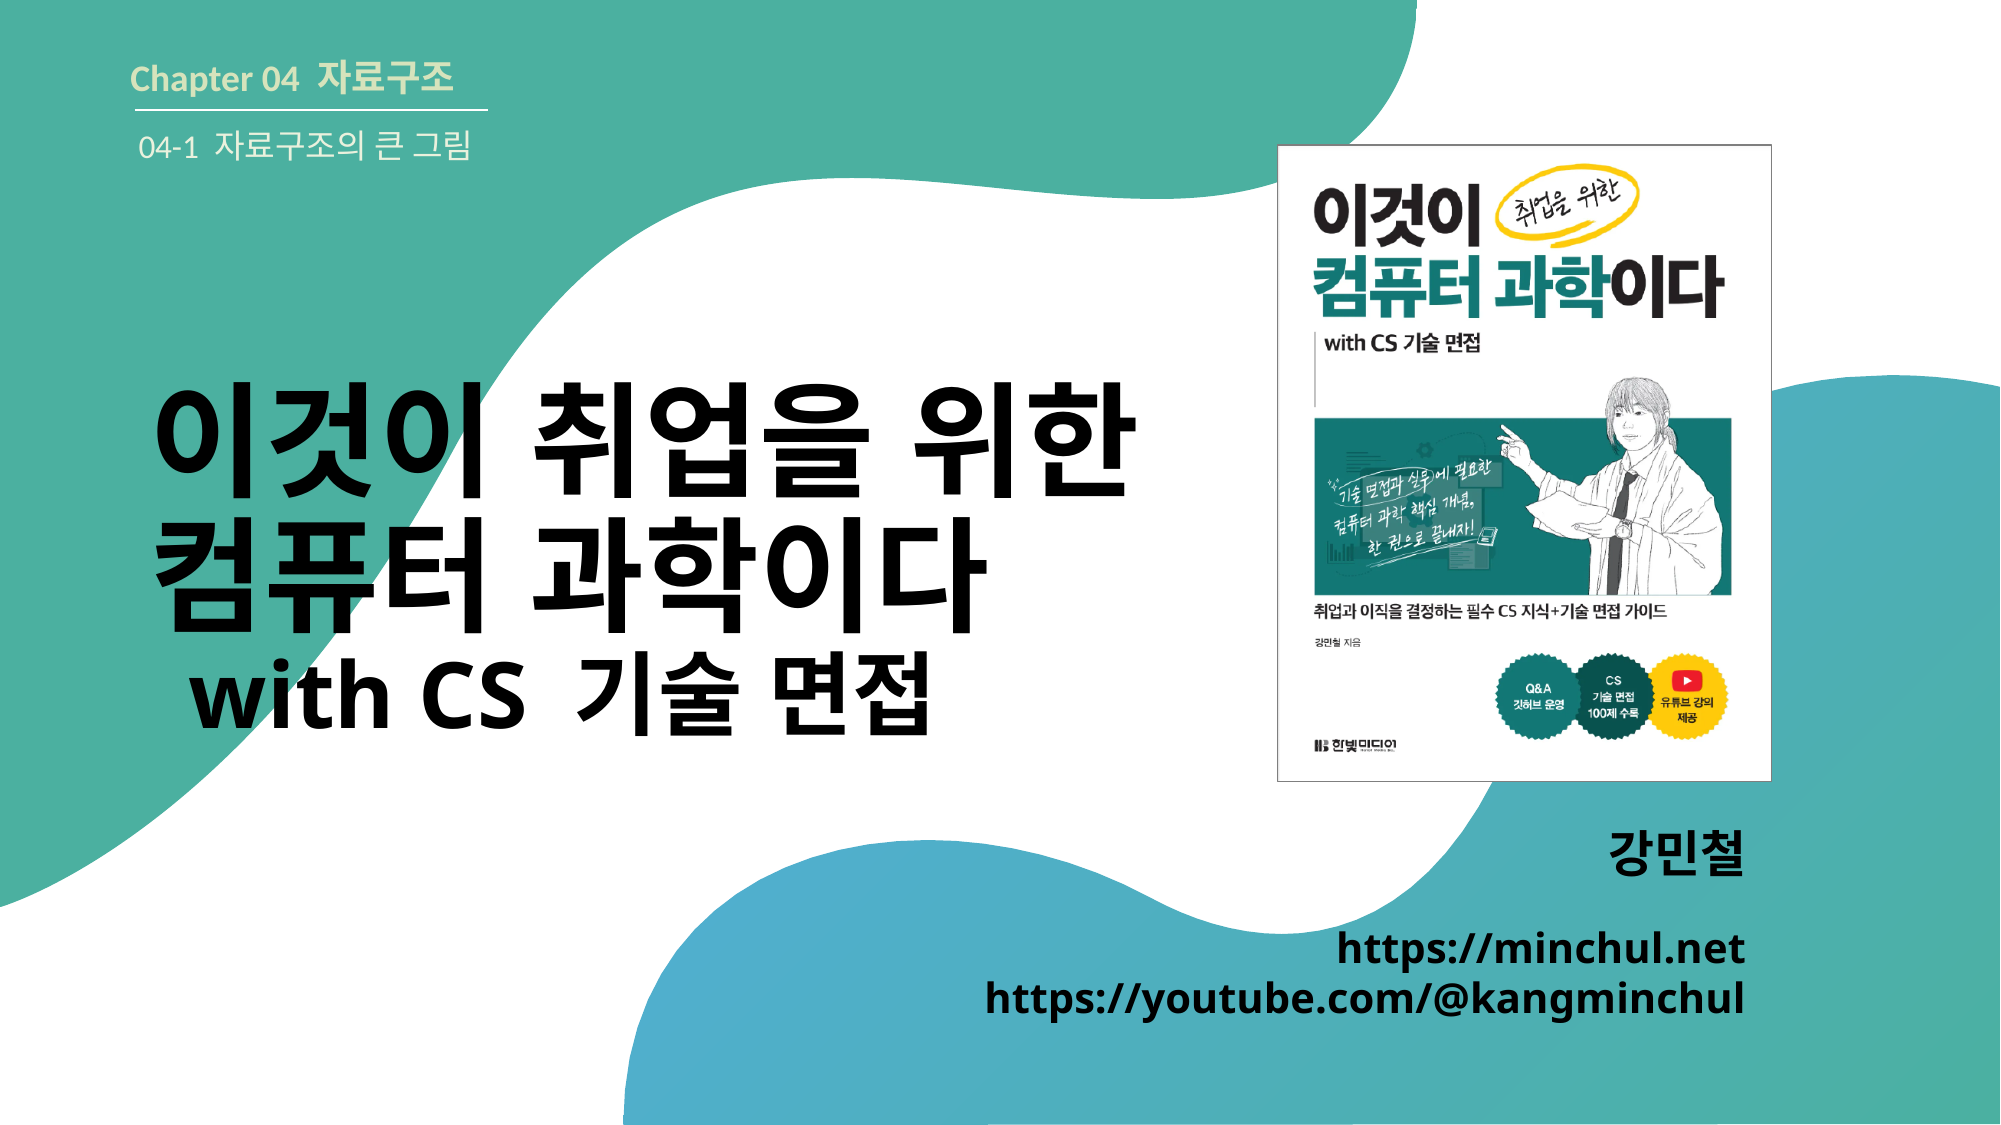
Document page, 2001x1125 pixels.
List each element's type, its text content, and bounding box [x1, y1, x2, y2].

text_box 04-1 자료구조의 큰 그림 [123, 117, 1124, 173]
picture [1277, 145, 1772, 781]
text_box 강민철 https://minchul.net https://youtube.com/@kangminchul [916, 806, 1762, 983]
title 이것이 취업을 위한 컴퓨터 과학이다 with CS 기술 면접 [134, 364, 1279, 877]
text_box Chapter 04 자료구조 [115, 46, 1562, 107]
